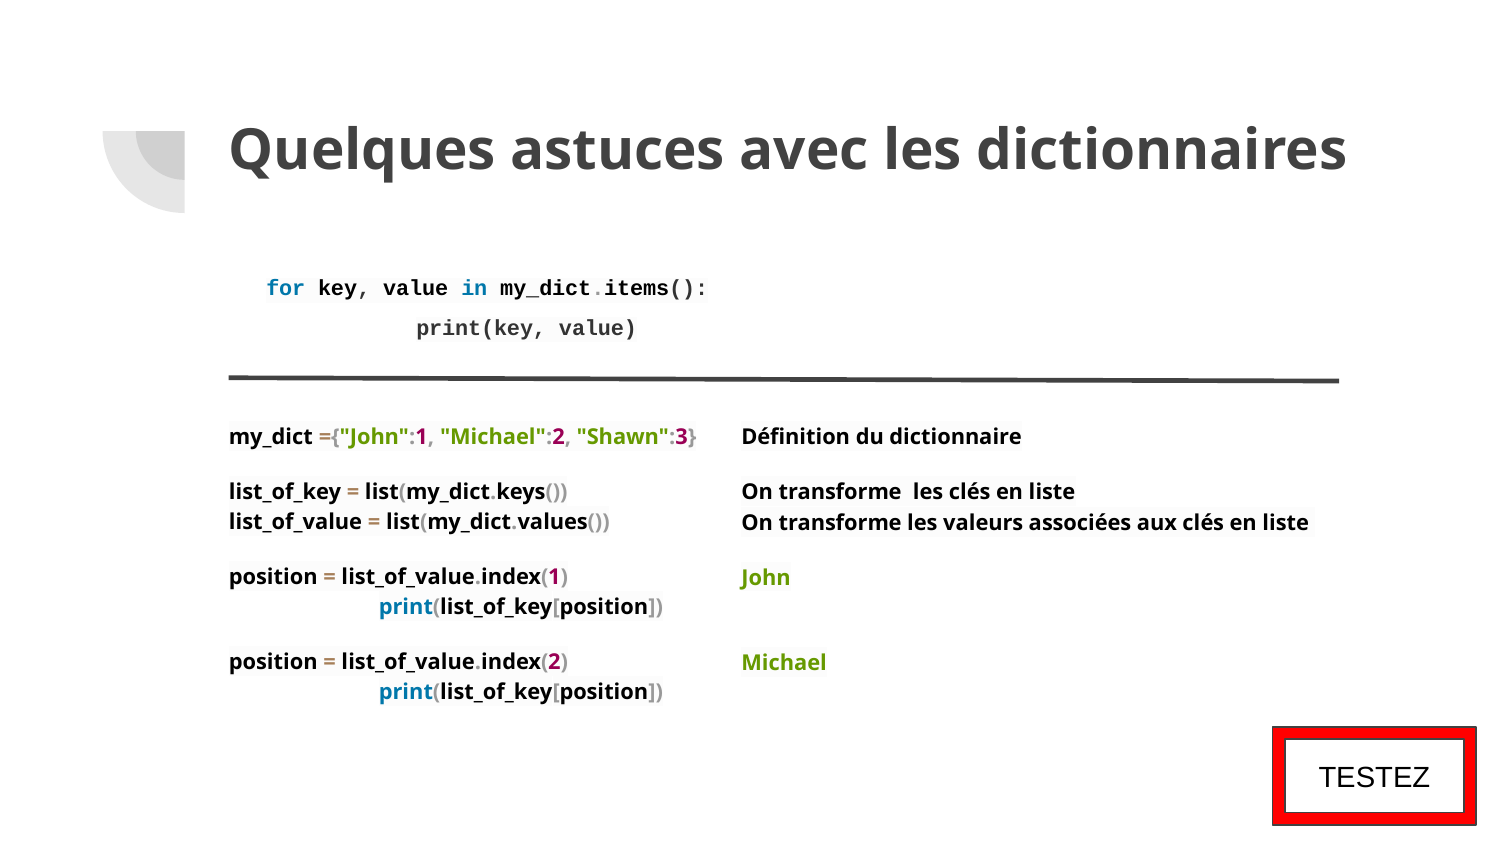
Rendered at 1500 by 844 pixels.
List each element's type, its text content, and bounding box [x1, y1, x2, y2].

list my_dict ={"John":1, "Michael":2, "Shawn":3} list_of_key = list(my_dict.keys()) list_of_value = list(my_dict.values()) position = list_of_value.index(1) print(list_of_key[position]) position = list_of_value.index(2) print(list_of_key[position]) [213, 403, 726, 744]
text_box TESTEZ [1272, 726, 1477, 825]
title Quelques astuces avec les dictionnaires [213, 98, 1368, 263]
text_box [228, 377, 1340, 382]
list Définition du dictionnaire On transforme les clés en liste On transforme les valeurs associées aux clés en liste John Michael [726, 403, 1358, 744]
text_box for key, value in my_dict.items(): print(key, value) [228, 245, 1368, 355]
